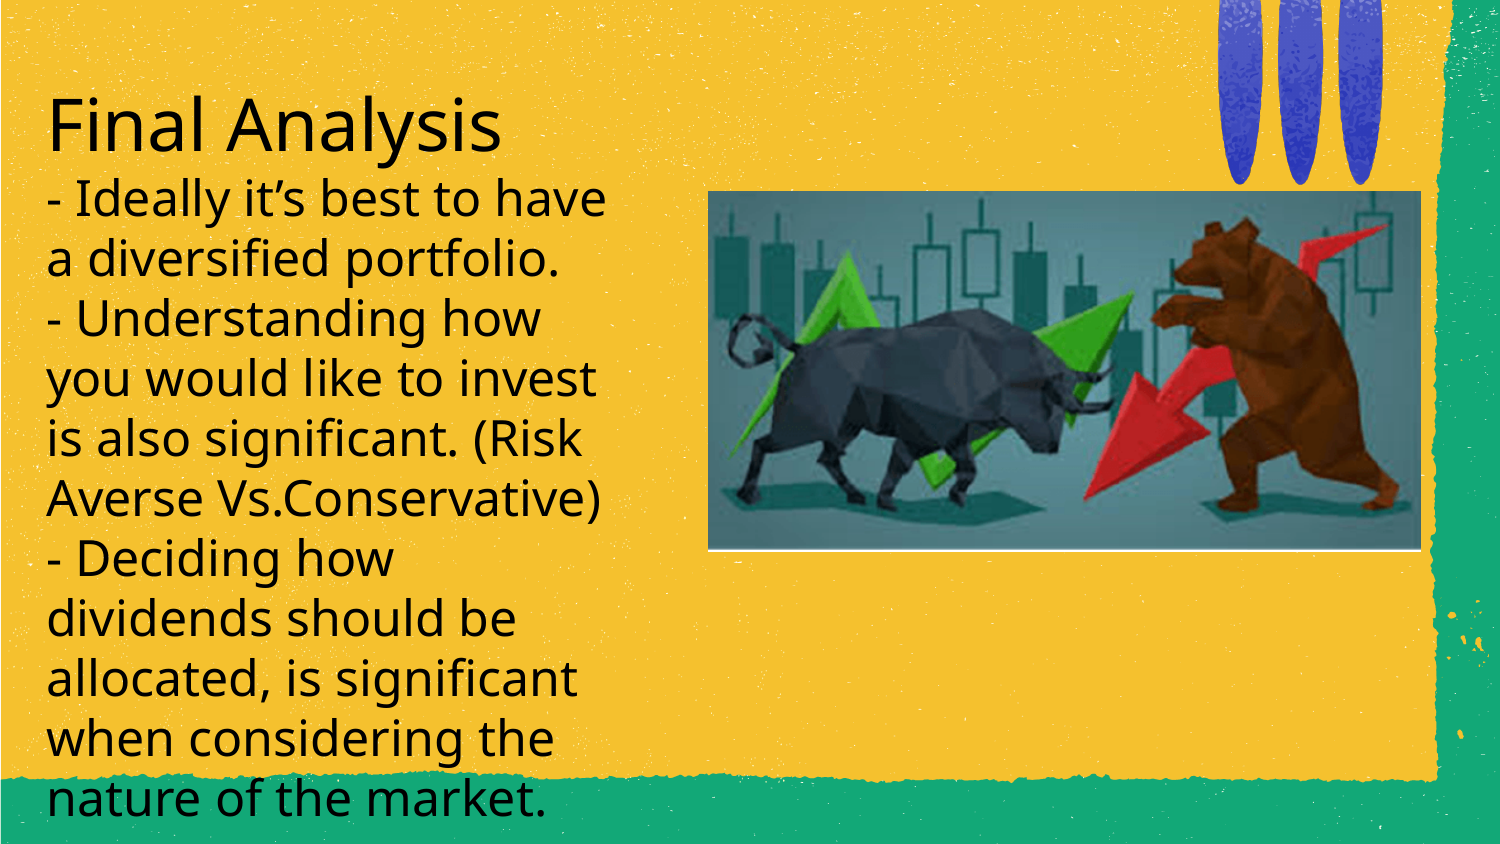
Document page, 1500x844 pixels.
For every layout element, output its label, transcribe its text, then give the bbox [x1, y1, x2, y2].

title Final Analysis - Ideally it’s best to have a diversified portfolio. - Understanding how you would like to invest is also significant. (Risk Averse Vs.Conservative) - Deciding how dividends should be allocated, is significant when considering the nature of the market. [31, 63, 646, 790]
picture [0, 0, 1500, 844]
